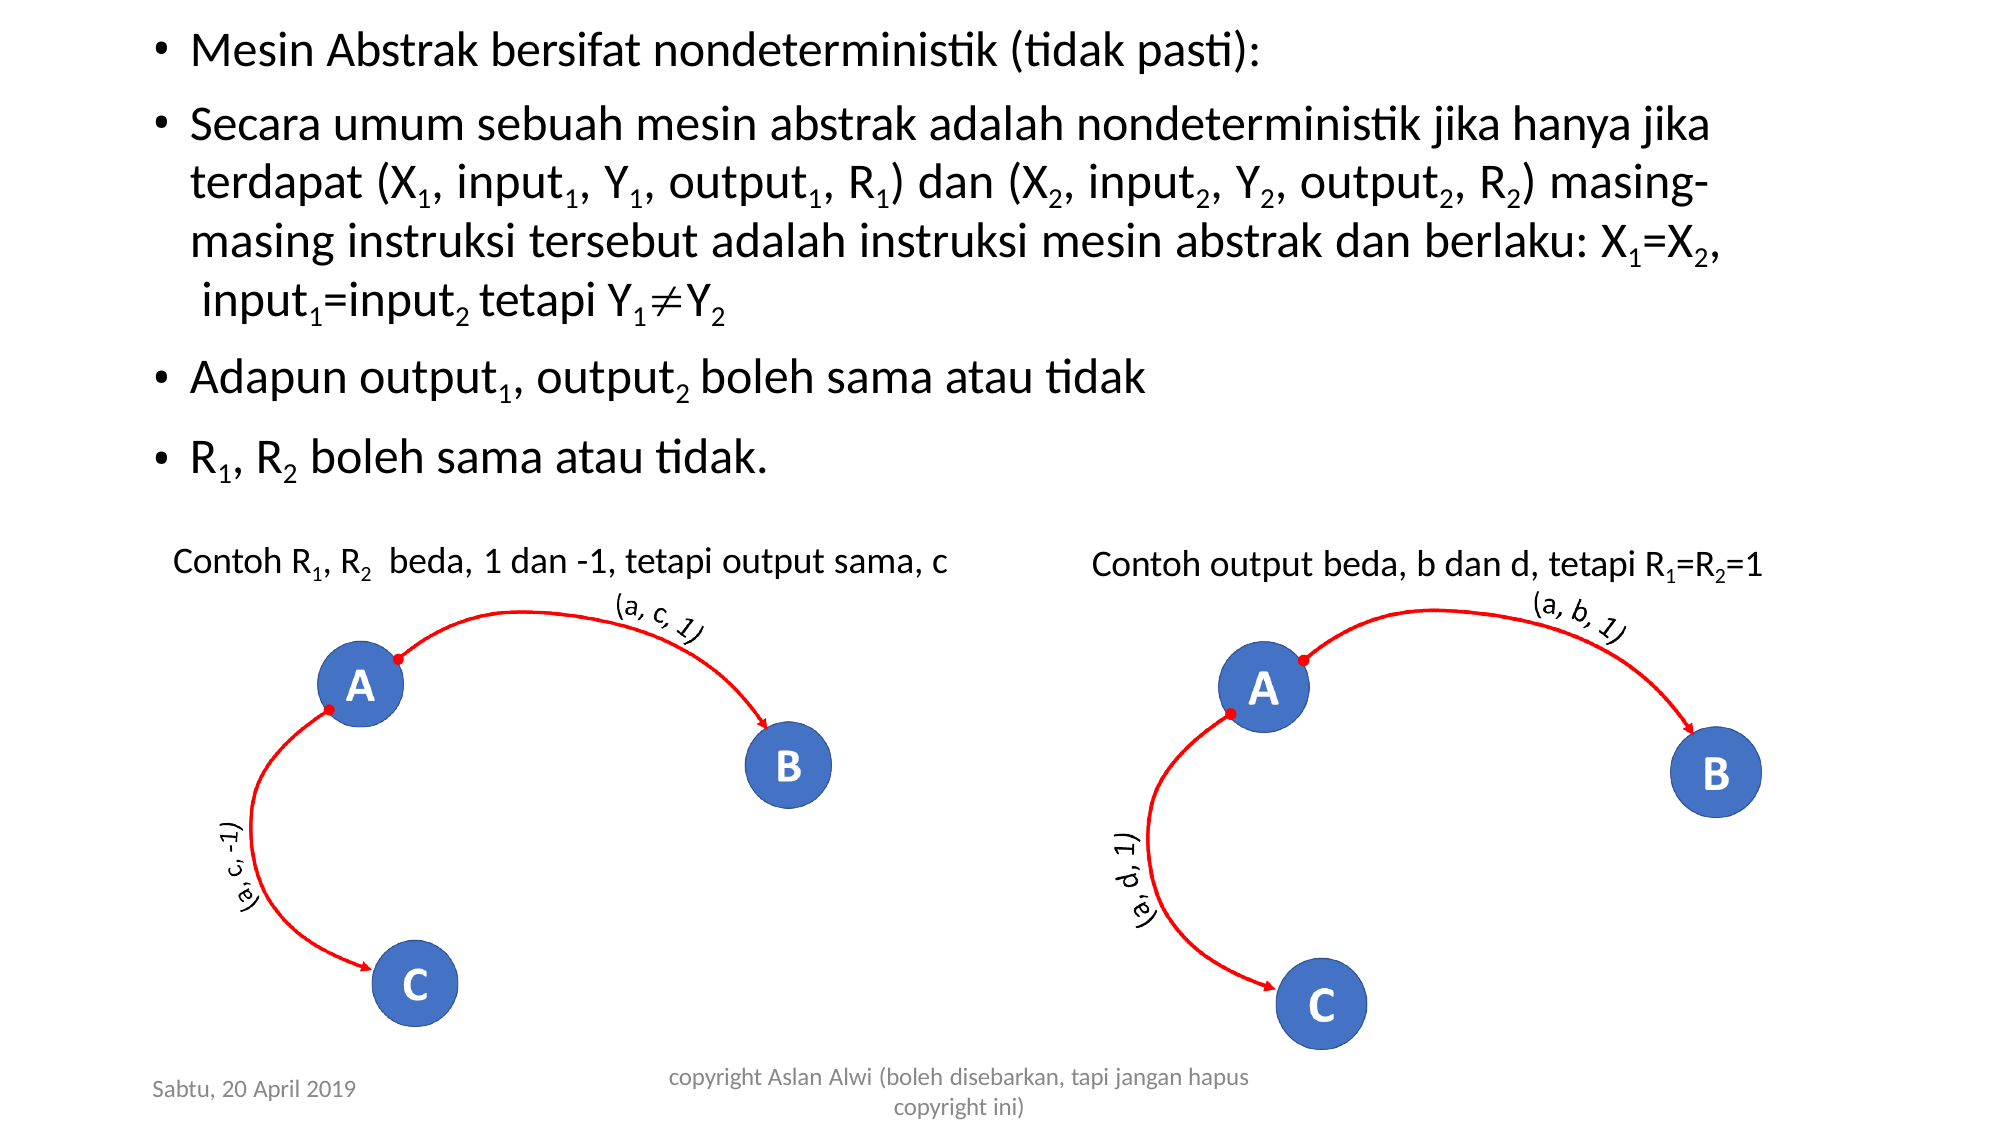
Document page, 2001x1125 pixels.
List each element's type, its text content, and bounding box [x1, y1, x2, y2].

text_box Mesin Abstrak bersifat nondeterministik (tidak pasti): Secara umum sebuah mesin abstrak adalah nondeterministik jika hanya jika terdapat (X1, input1, Y1, output1, R1) dan (X2, input2, Y2, output2, R2) masing- masing instruksi tersebut adalah instruksi mesin abstrak dan berlaku: X1=X2, input1=input2 tetapi Y1Y2 Adapun output1, output2 boleh sama atau tidak R1, R2 boleh sama atau tidak. [146, 0, 1727, 490]
text_box Sabtu, 20 April 2019 [150, 1076, 360, 1103]
picture [1113, 591, 1762, 1050]
text_box copyright Aslan Alwi (boleh disebarkan, tapi jangan hapus copyright ini) [665, 1064, 1253, 1121]
picture [219, 593, 832, 1028]
text_box Contoh output beda, b dan d, tetapi R1=R2=1 [1085, 536, 1777, 588]
text_box Contoh R1, R2 beda, 1 dan -1, tetapi output sama, c [166, 534, 956, 586]
